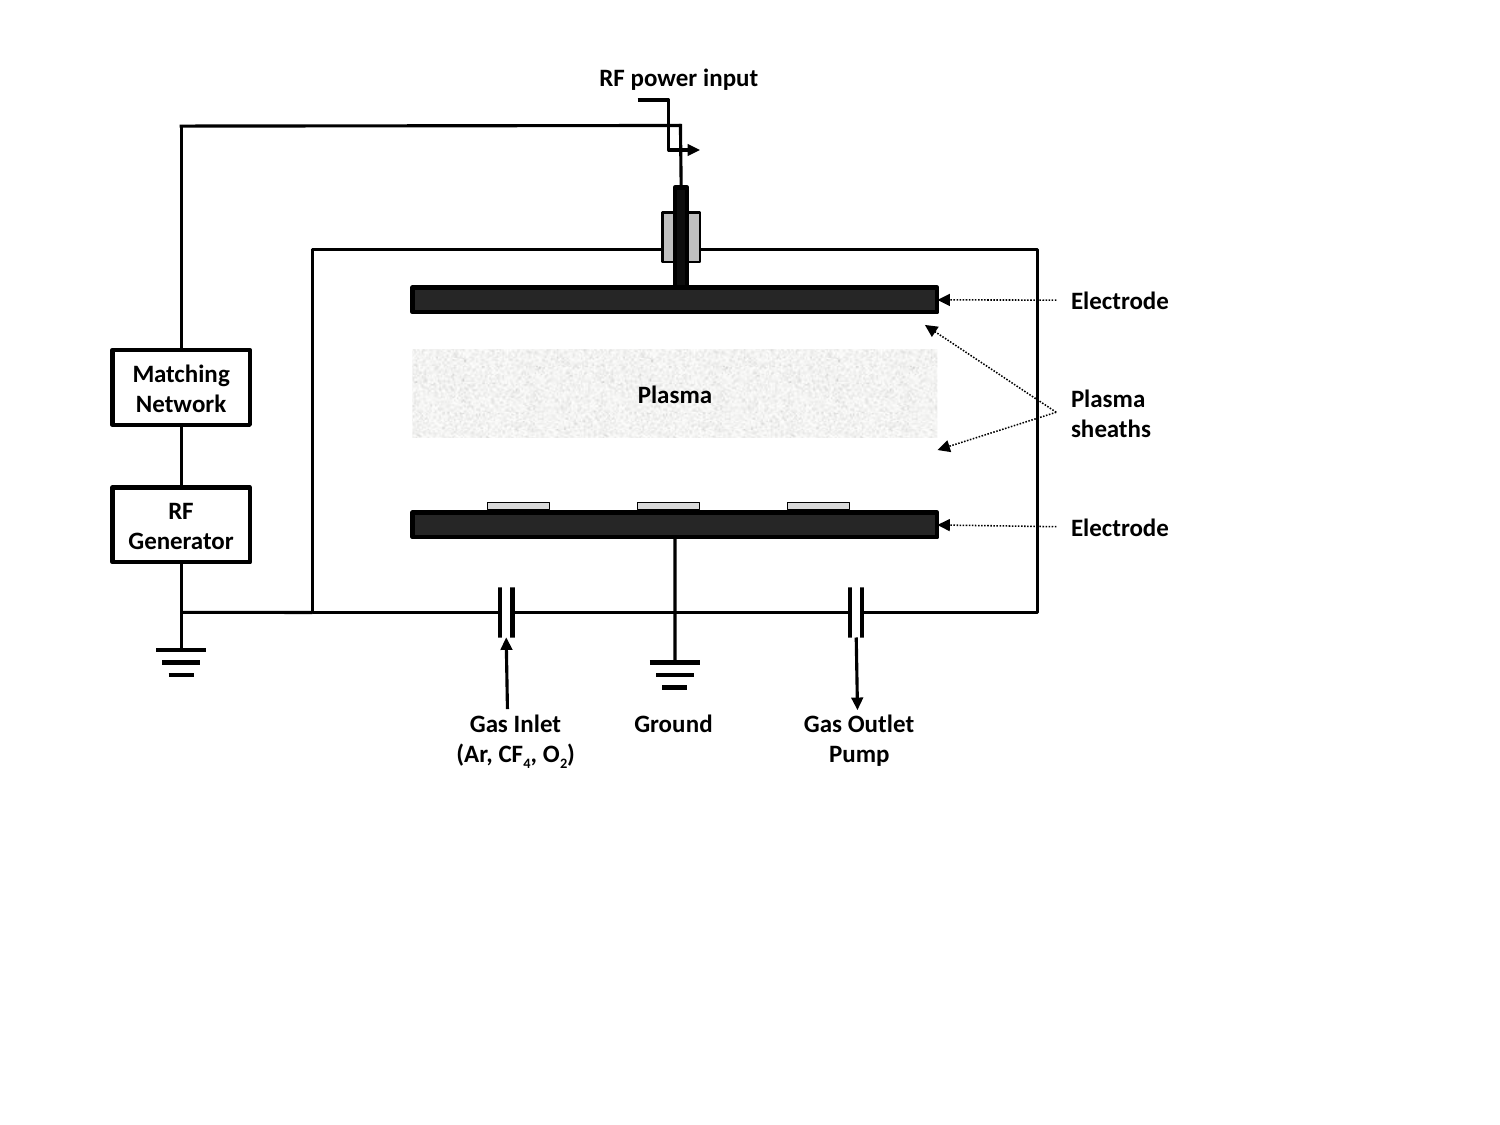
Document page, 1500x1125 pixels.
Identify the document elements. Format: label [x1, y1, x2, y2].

text_box [112, 54, 1186, 776]
